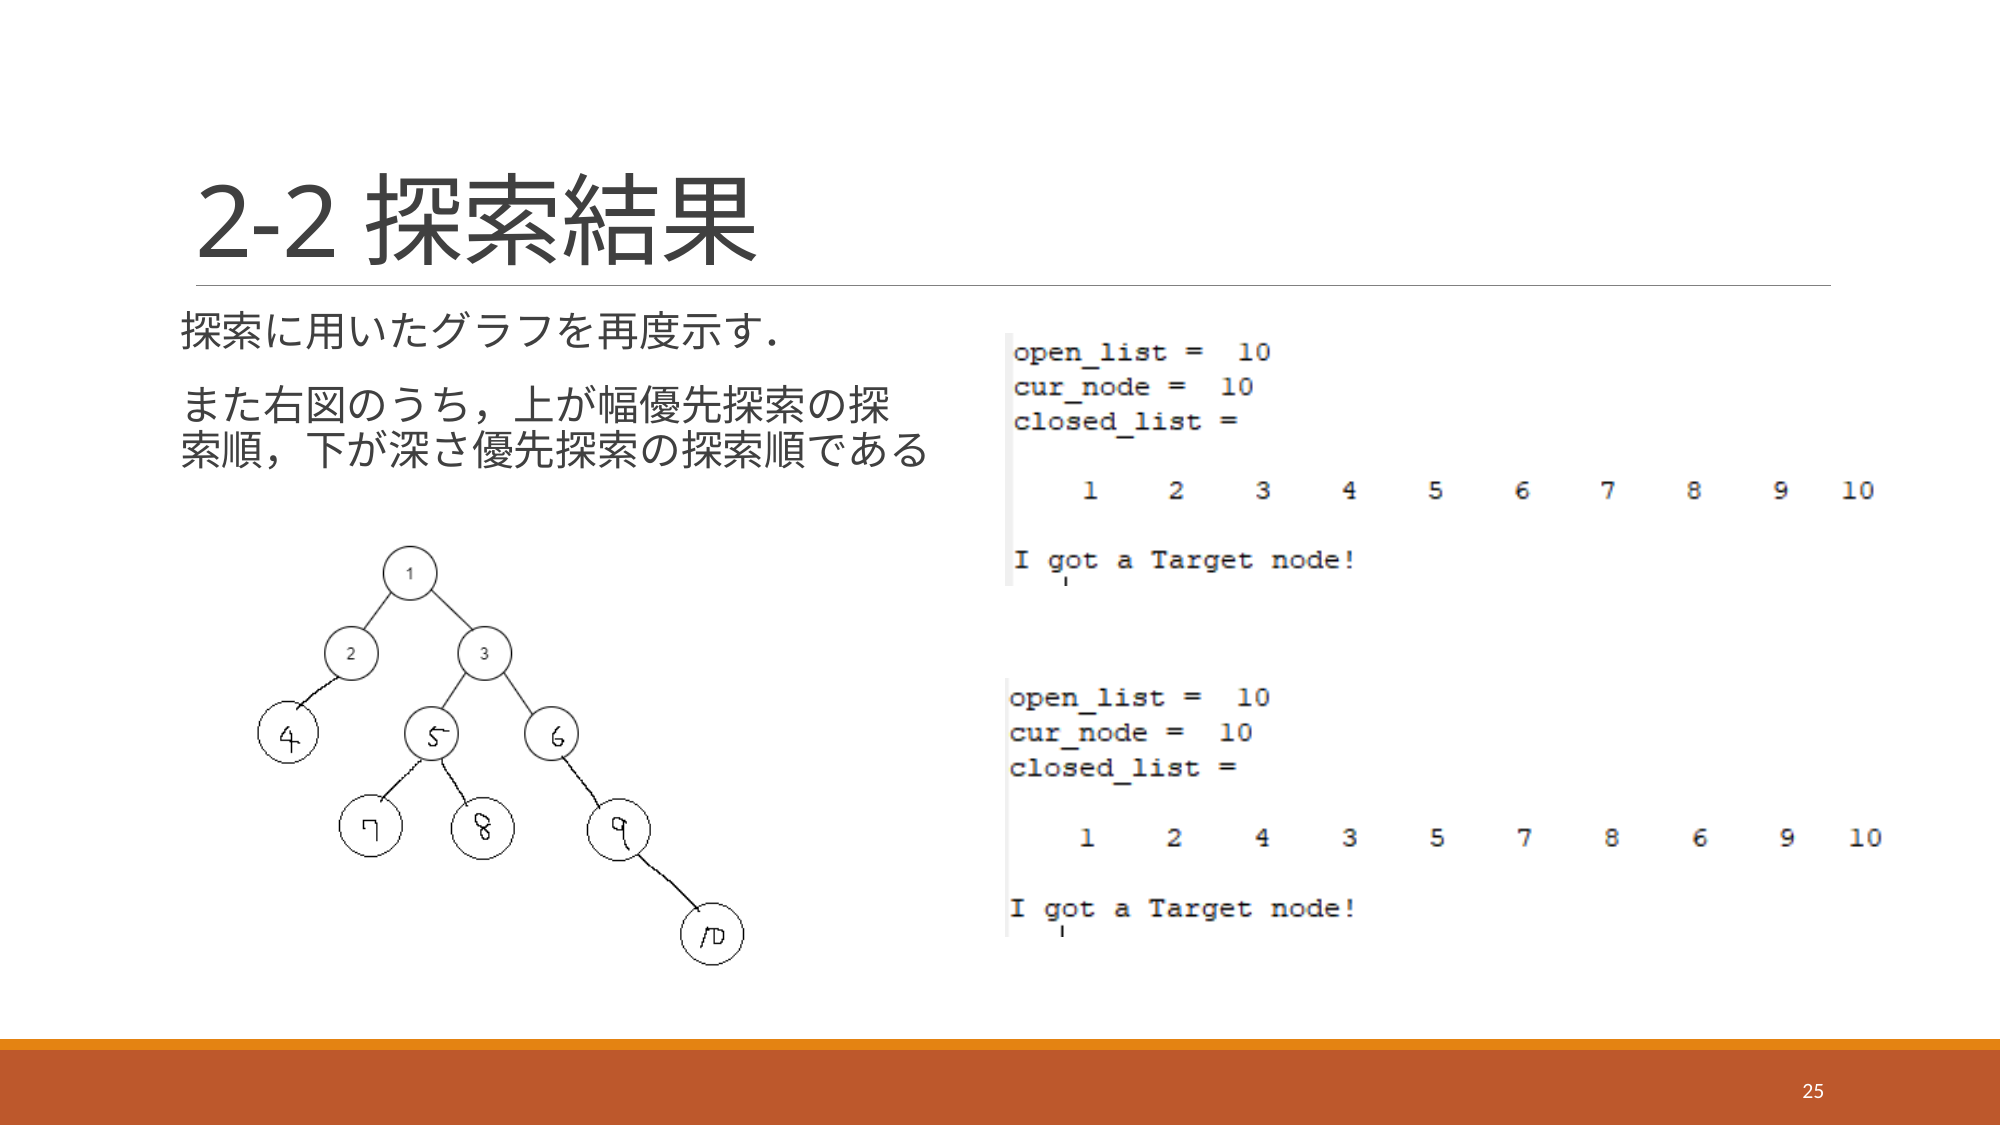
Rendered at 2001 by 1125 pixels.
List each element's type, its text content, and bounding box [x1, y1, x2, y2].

picture [1004, 678, 1934, 937]
slide_number 25 [1624, 1059, 1840, 1120]
picture [1004, 332, 1933, 586]
list 探索に用いたグラフを再度示す． また右図のうち，上が幅優先探索の探索順，下が深さ優先探索の探索順である [180, 302, 932, 527]
title 2-2探索結果 [180, 47, 1830, 285]
picture [246, 526, 767, 991]
